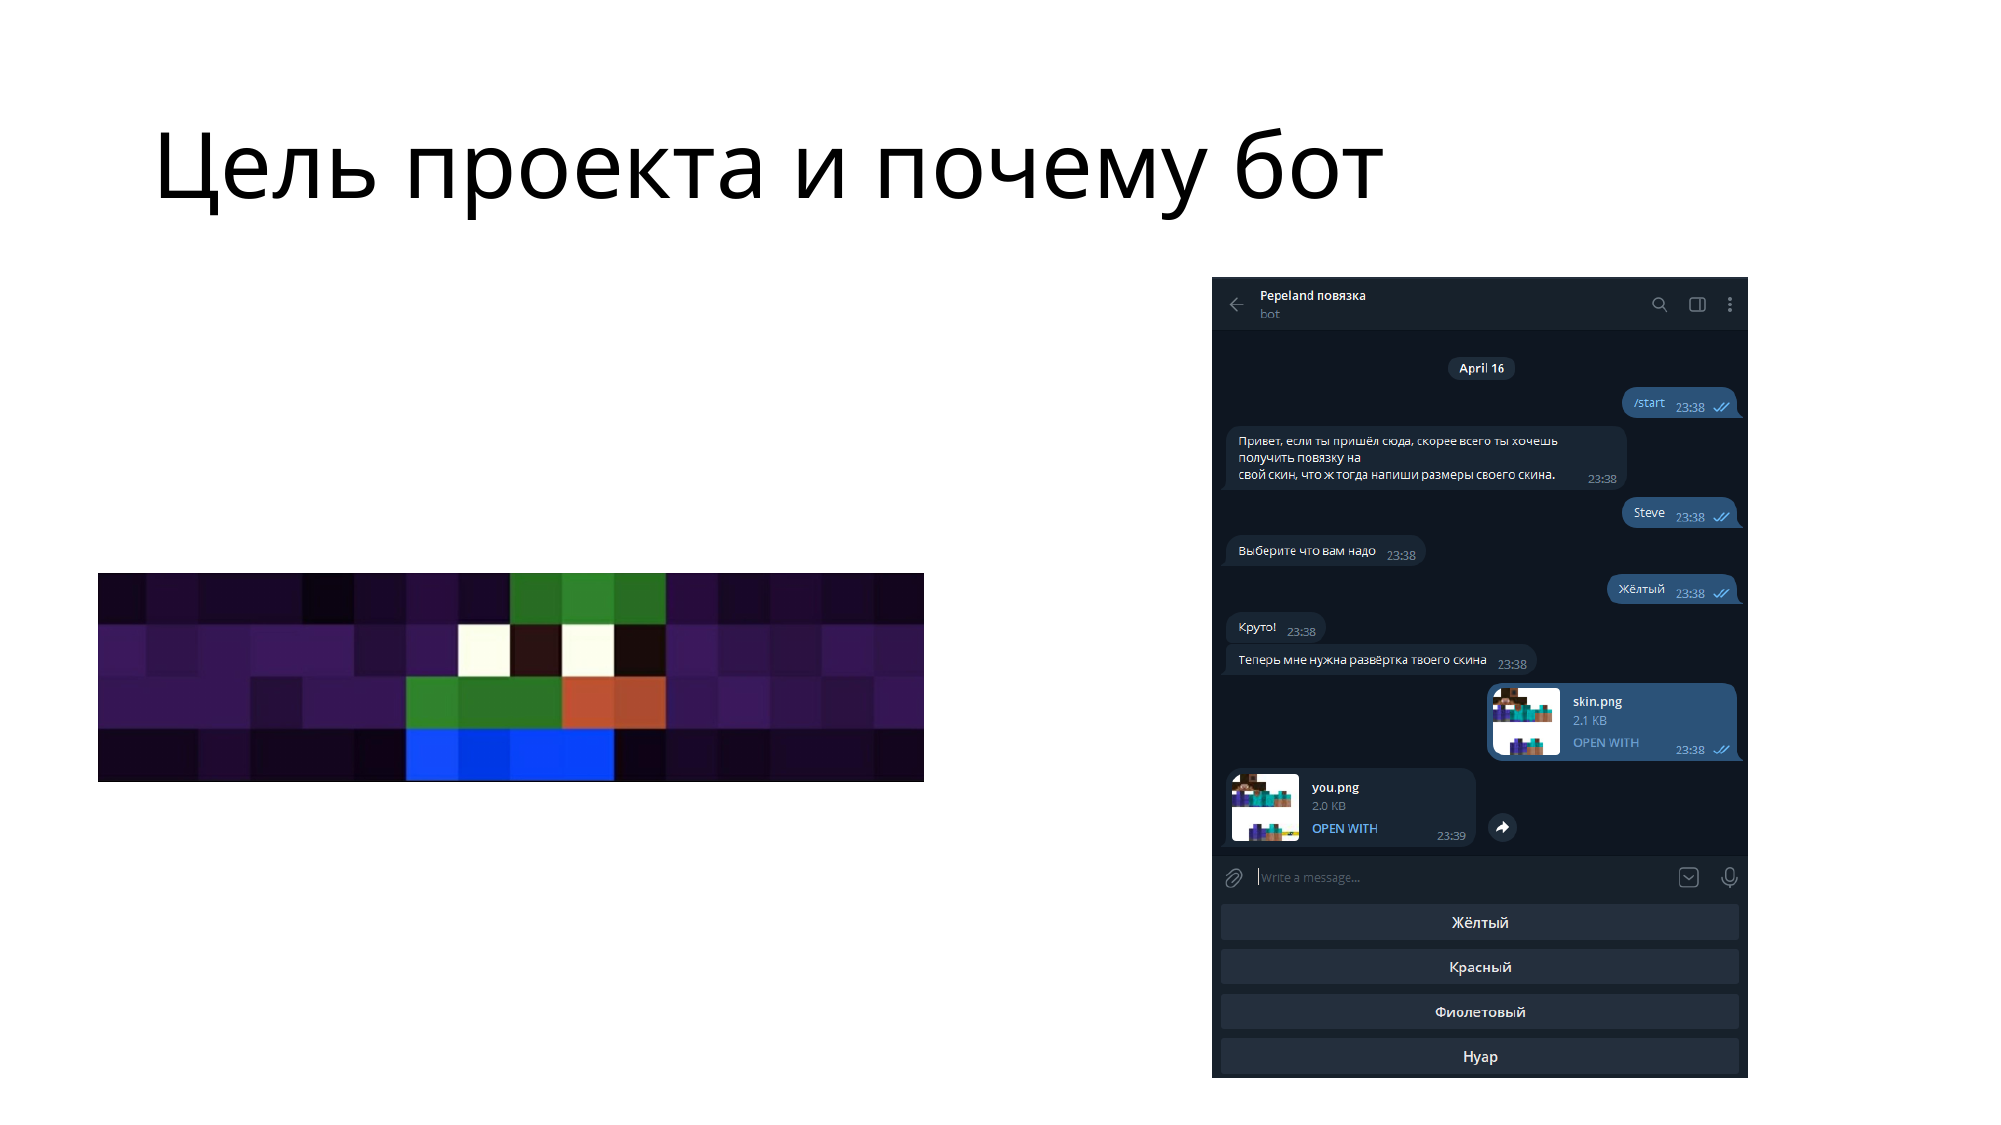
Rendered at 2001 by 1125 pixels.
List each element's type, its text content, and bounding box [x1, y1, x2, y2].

picture [1212, 277, 1749, 1078]
title Цель проекта и почему бот [137, 59, 1863, 278]
picture [98, 573, 924, 782]
